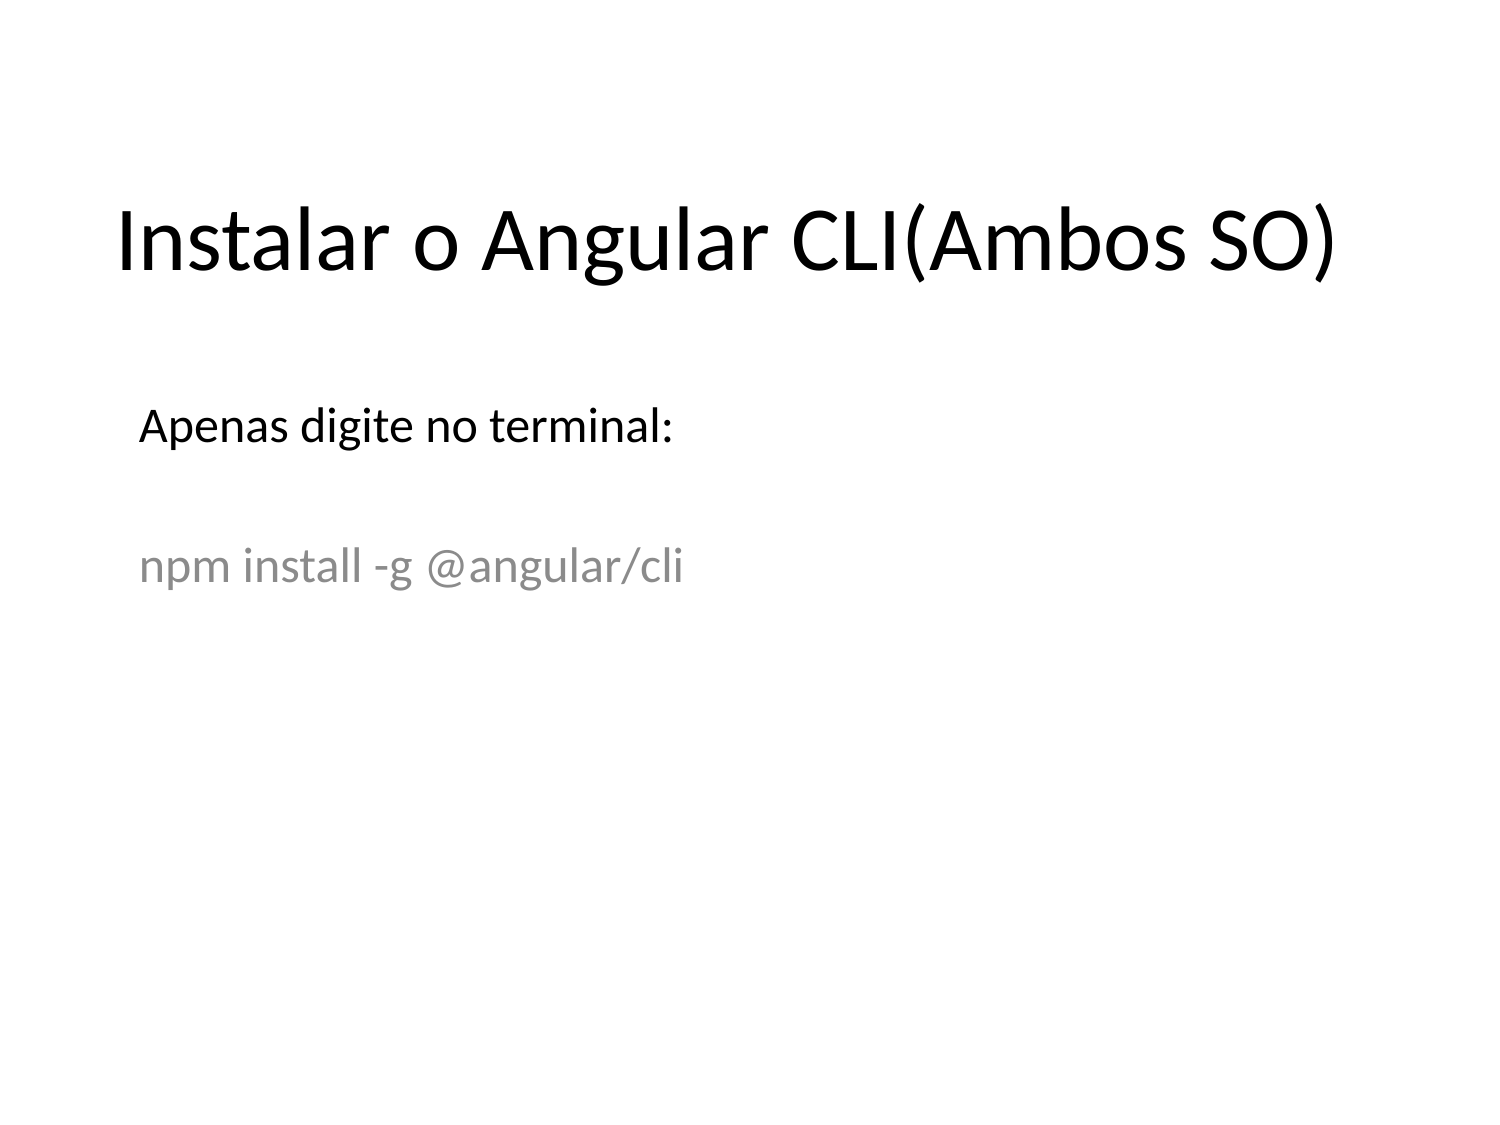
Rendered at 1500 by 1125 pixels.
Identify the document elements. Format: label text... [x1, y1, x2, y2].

title Instalar o Angular CLI(Ambos SO) [100, 113, 1459, 355]
subtitle Apenas digite no terminal: npm install -g @angular/cli [123, 385, 1447, 673]
